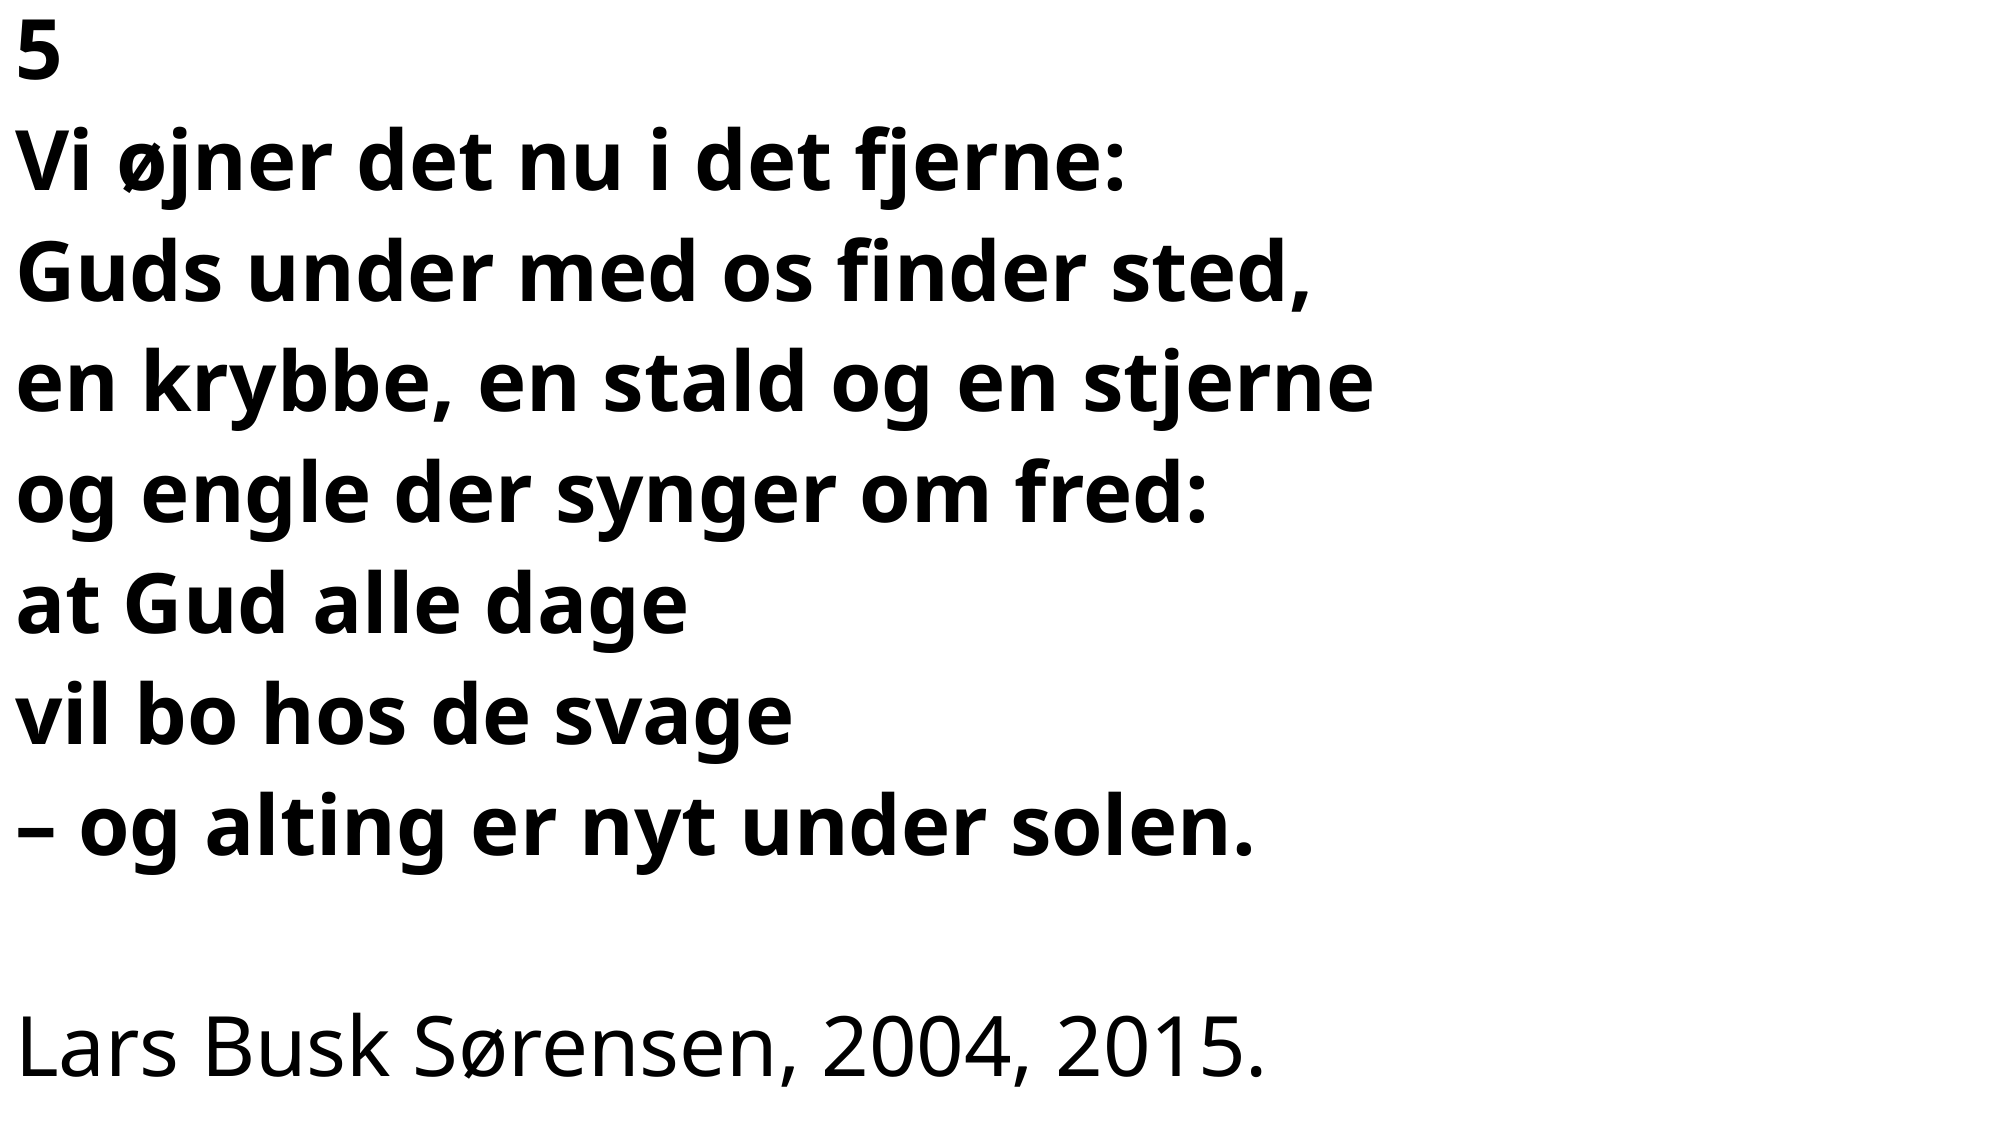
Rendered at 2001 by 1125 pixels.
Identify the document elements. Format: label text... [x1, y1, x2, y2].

list 5 Vi øjner det nu i det fjerne: Guds under med os finder sted, en krybbe, en stald og en stjerne og engle der synger om fred: at Gud alle dage vil bo hos de svage – og alting er nyt under solen. Lars Busk Sørensen, 2004, 2015. [0, 0, 2000, 1125]
